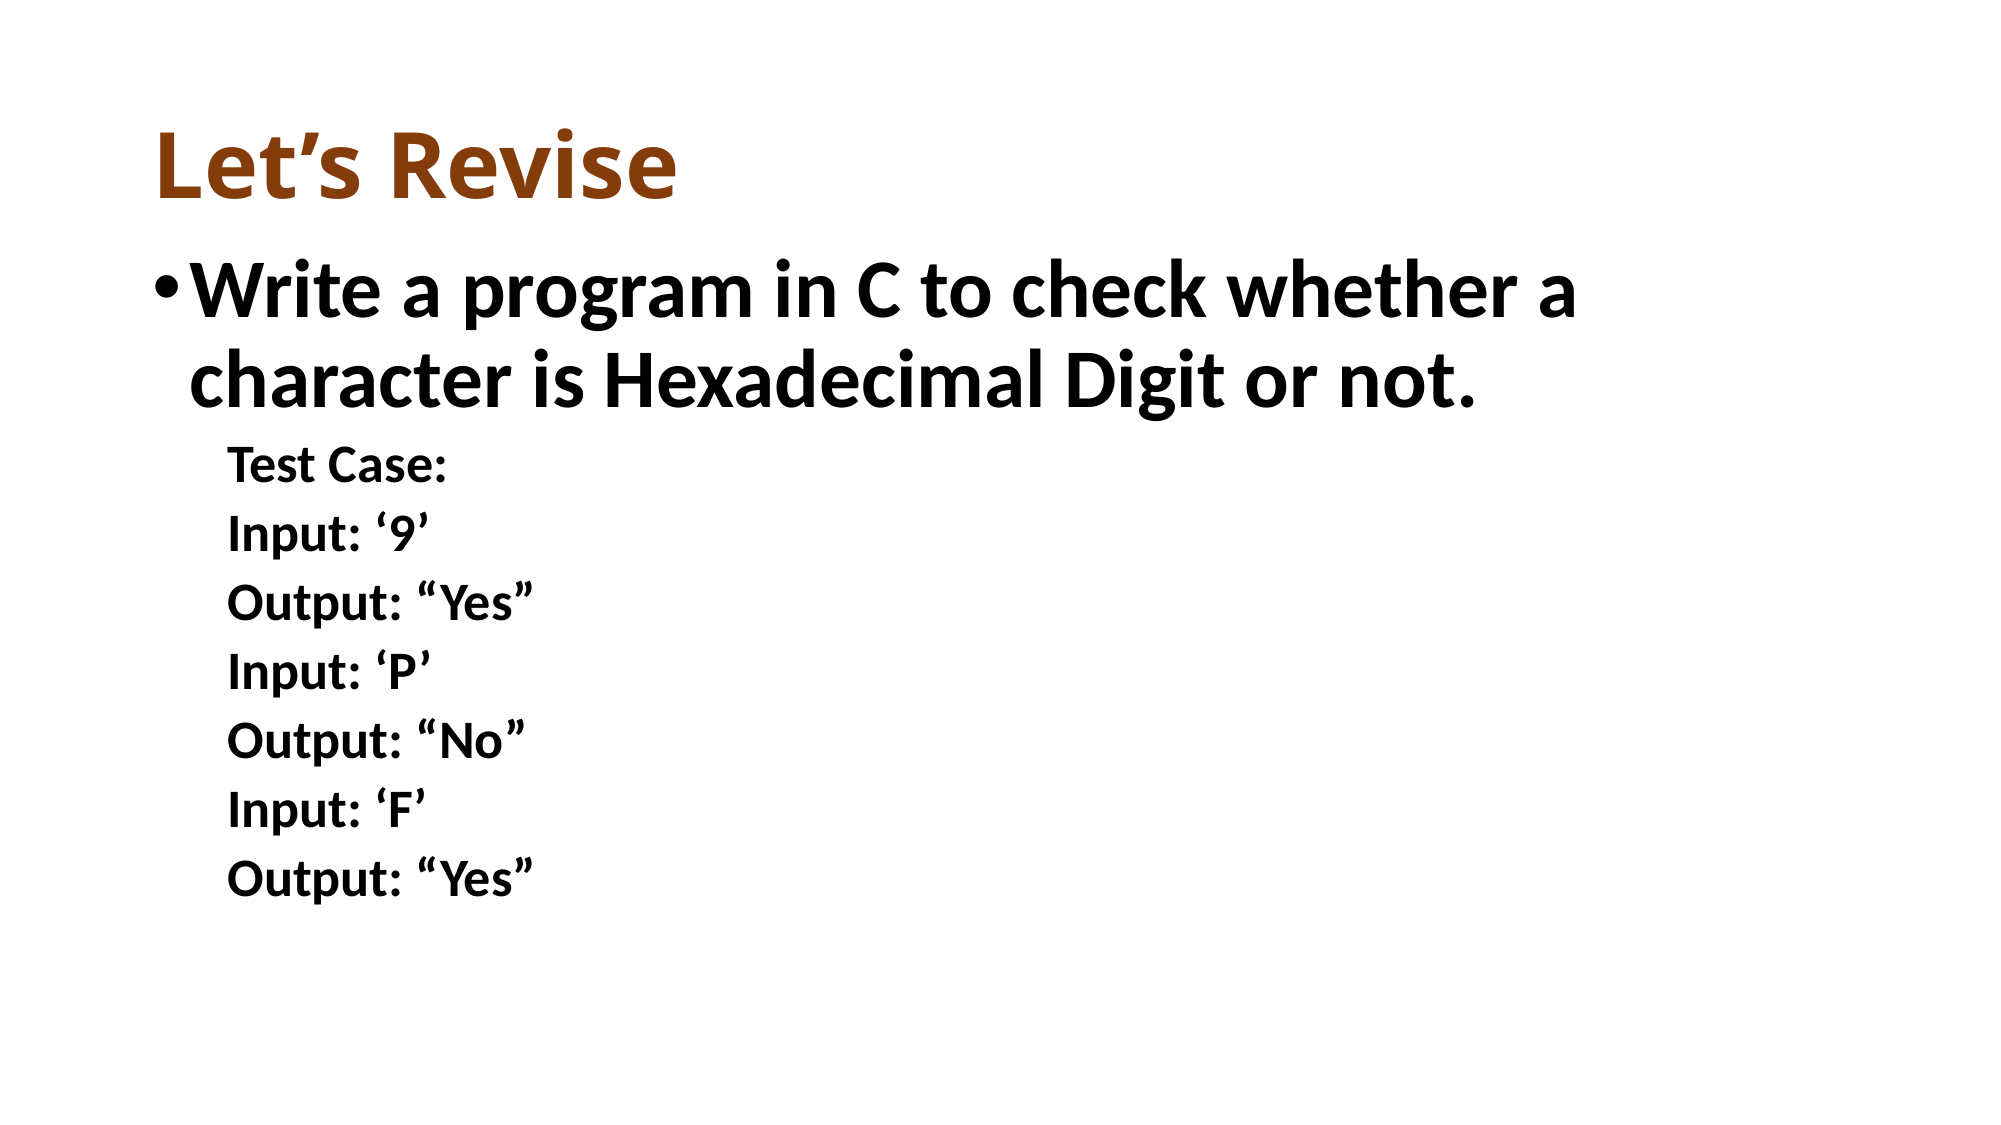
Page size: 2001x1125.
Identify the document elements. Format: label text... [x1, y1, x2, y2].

title Let’s Revise [137, 59, 1863, 238]
list Write a program in C to check whether a character is Hexadecimal Digit or not. Test Case: Input: ‘9’ Output: “Yes” Input: ‘P’ Output: “No” Input: ‘F’ Output: “Yes” [137, 238, 1863, 952]
